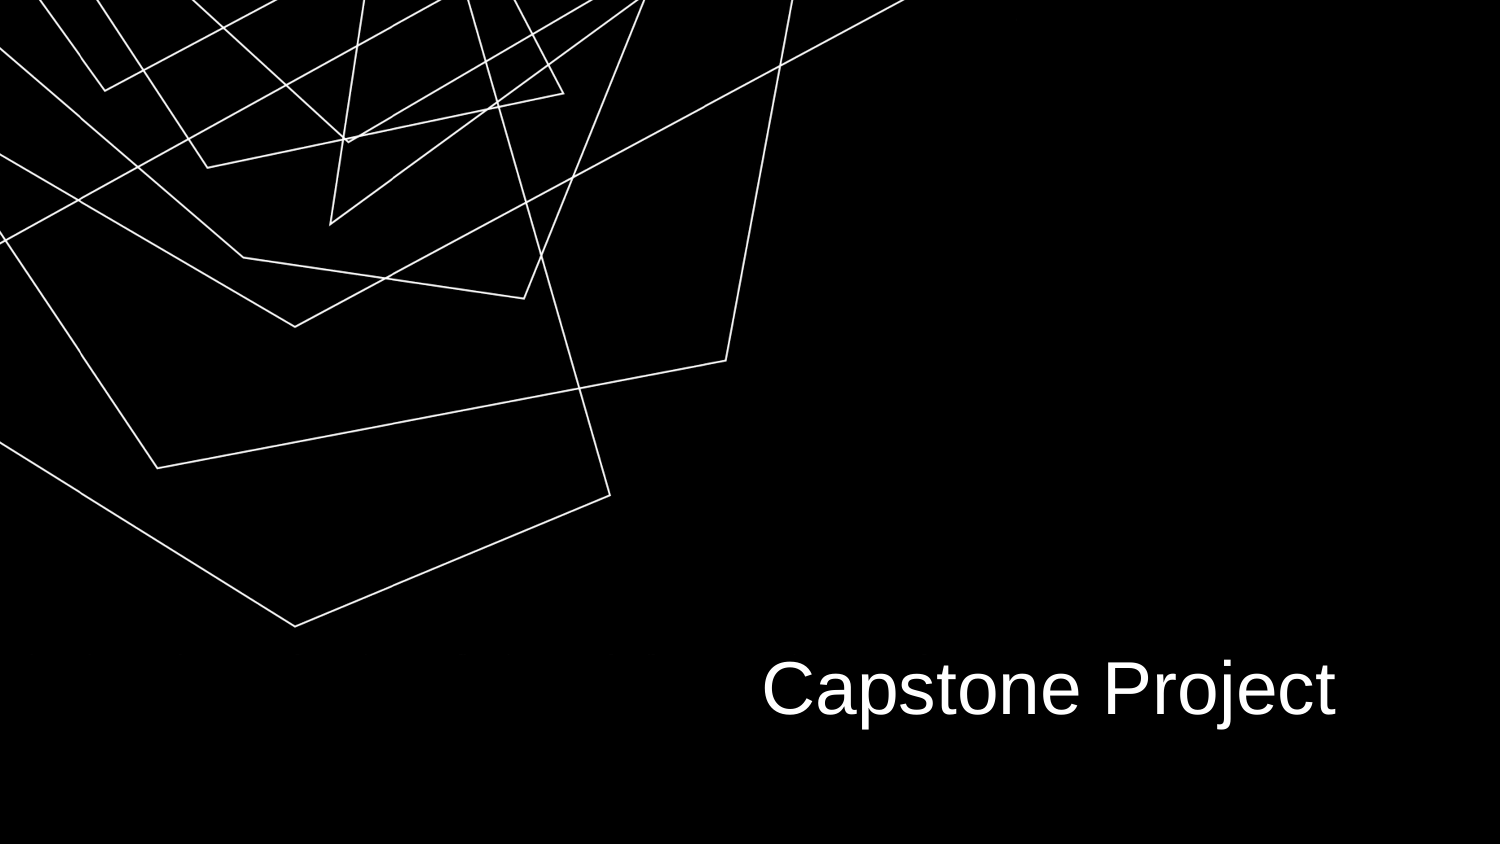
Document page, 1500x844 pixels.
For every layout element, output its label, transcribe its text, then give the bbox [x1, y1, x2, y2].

title Capstone Project [750, 341, 1449, 736]
picture [0, 0, 1017, 655]
